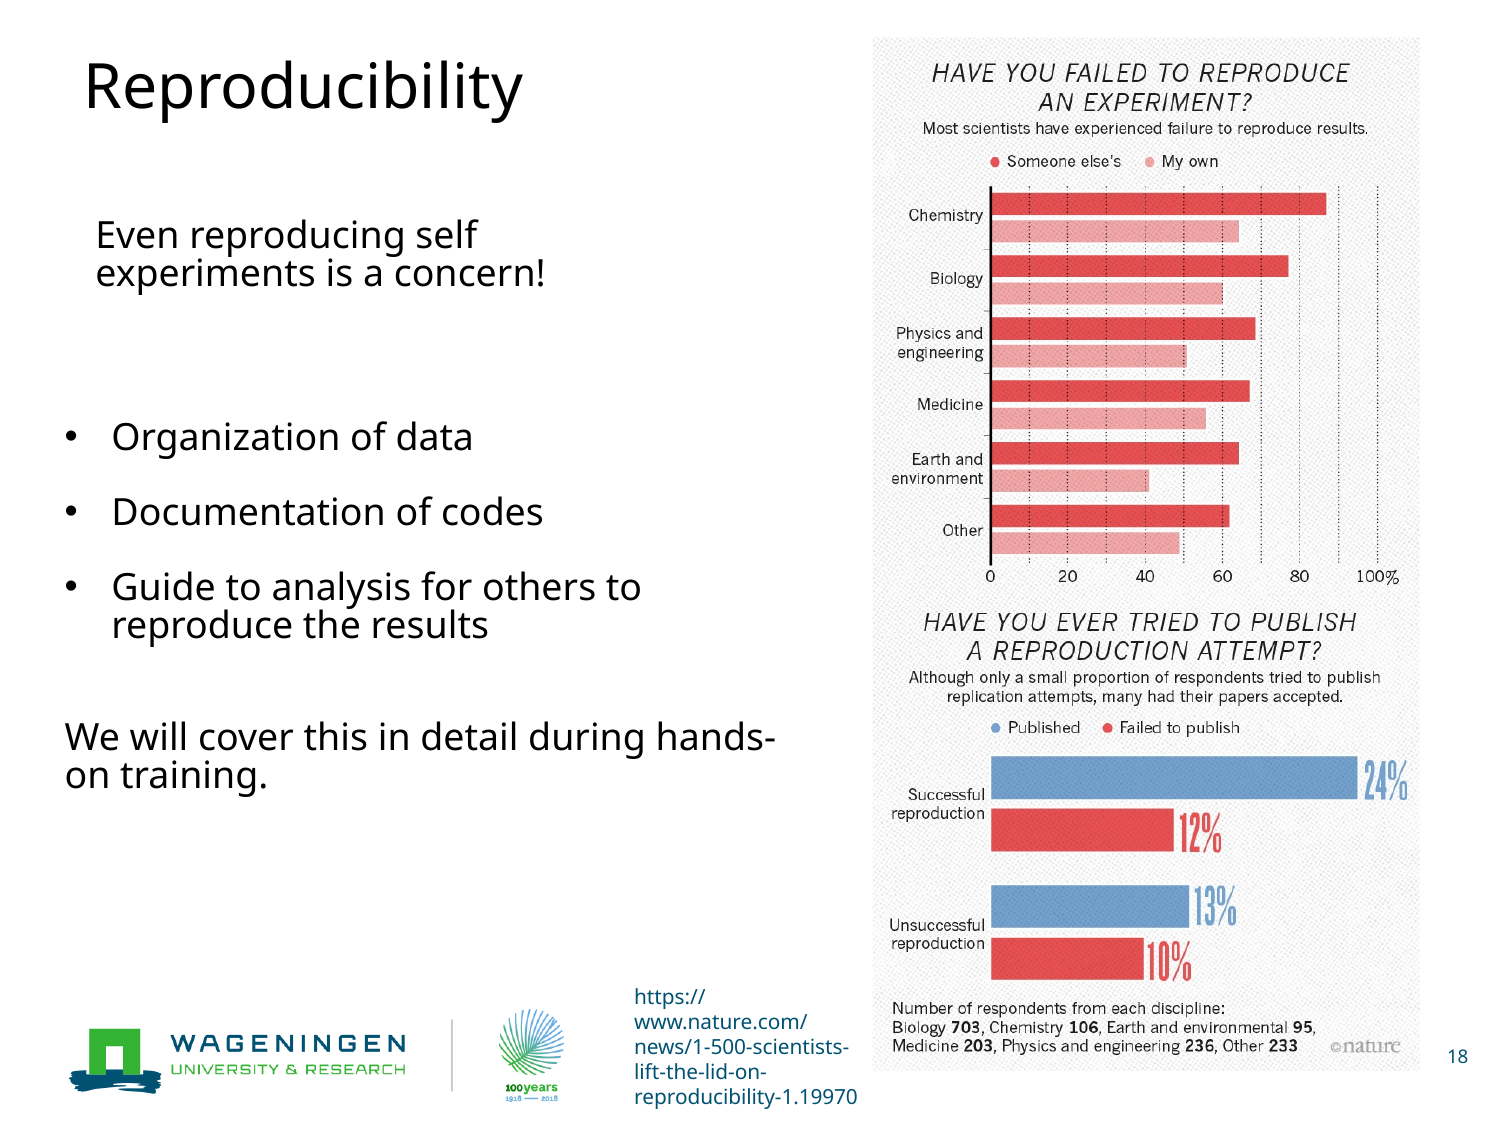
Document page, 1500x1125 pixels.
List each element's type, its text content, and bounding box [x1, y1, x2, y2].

title Reproducibility [80, 37, 829, 176]
text_box Organization of data Documentation of codes Guide to analysis for others to reproduce the results We will cover this in detail during hands-on training. [49, 413, 829, 841]
text_box https://www.nature.com/news/1-500-scientists-lift-the-lid-on-reproducibility-1.19970 [619, 976, 873, 1116]
picture [0, 0, 1500, 1125]
slide_number 18 [1424, 1045, 1475, 1072]
text_box Even reproducing self experiments is a concern! [80, 211, 658, 302]
